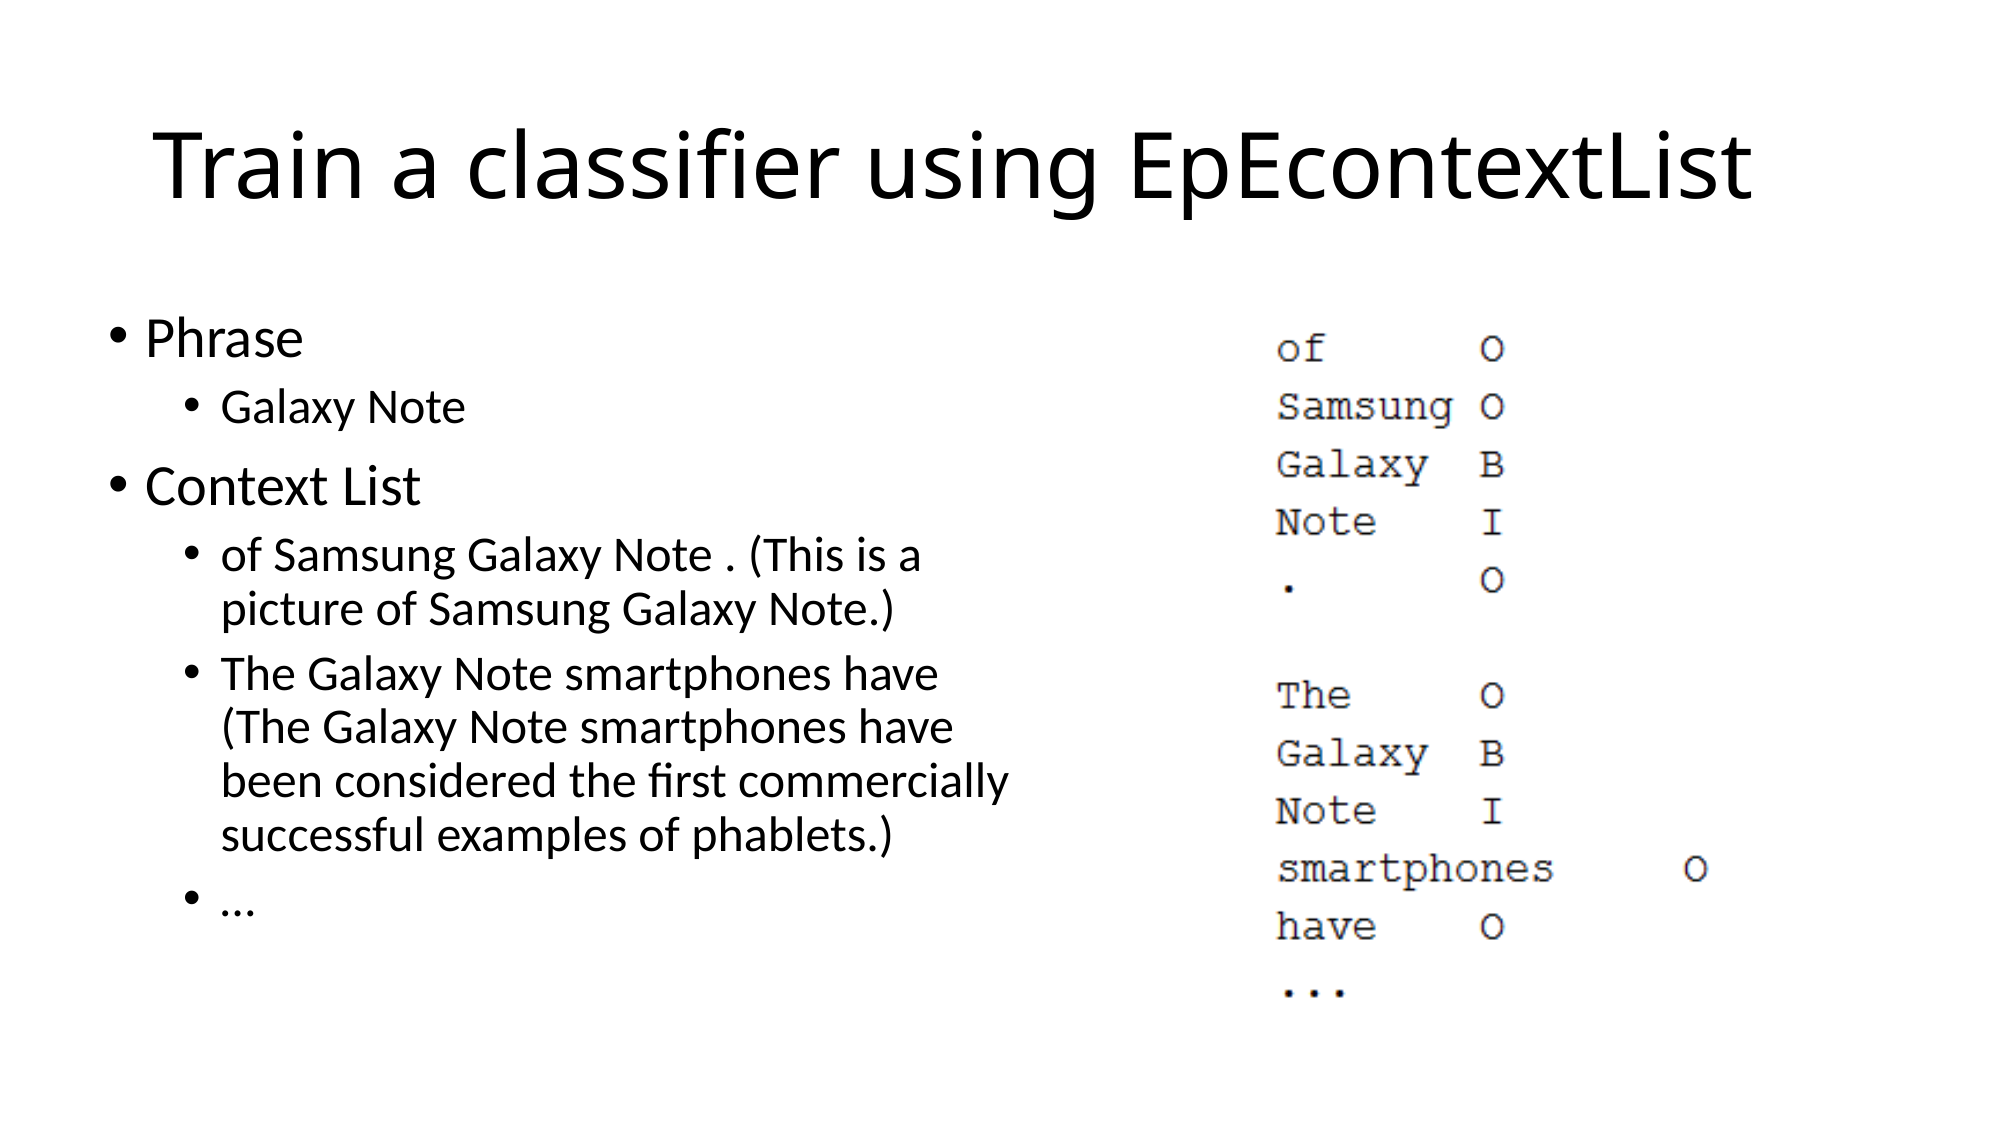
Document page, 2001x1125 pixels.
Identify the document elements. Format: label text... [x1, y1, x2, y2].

list Phrase Galaxy Note Context List of Samsung Galaxy Note . (This is a picture of Samsung Galaxy Note.) The Galaxy Note smartphones have (The Galaxy Note smartphones have been considered the first commercially successful examples of phablets.) … [93, 299, 1038, 1014]
title Train a classifier using EpEcontextList [137, 59, 1863, 278]
picture [1265, 325, 1723, 1037]
